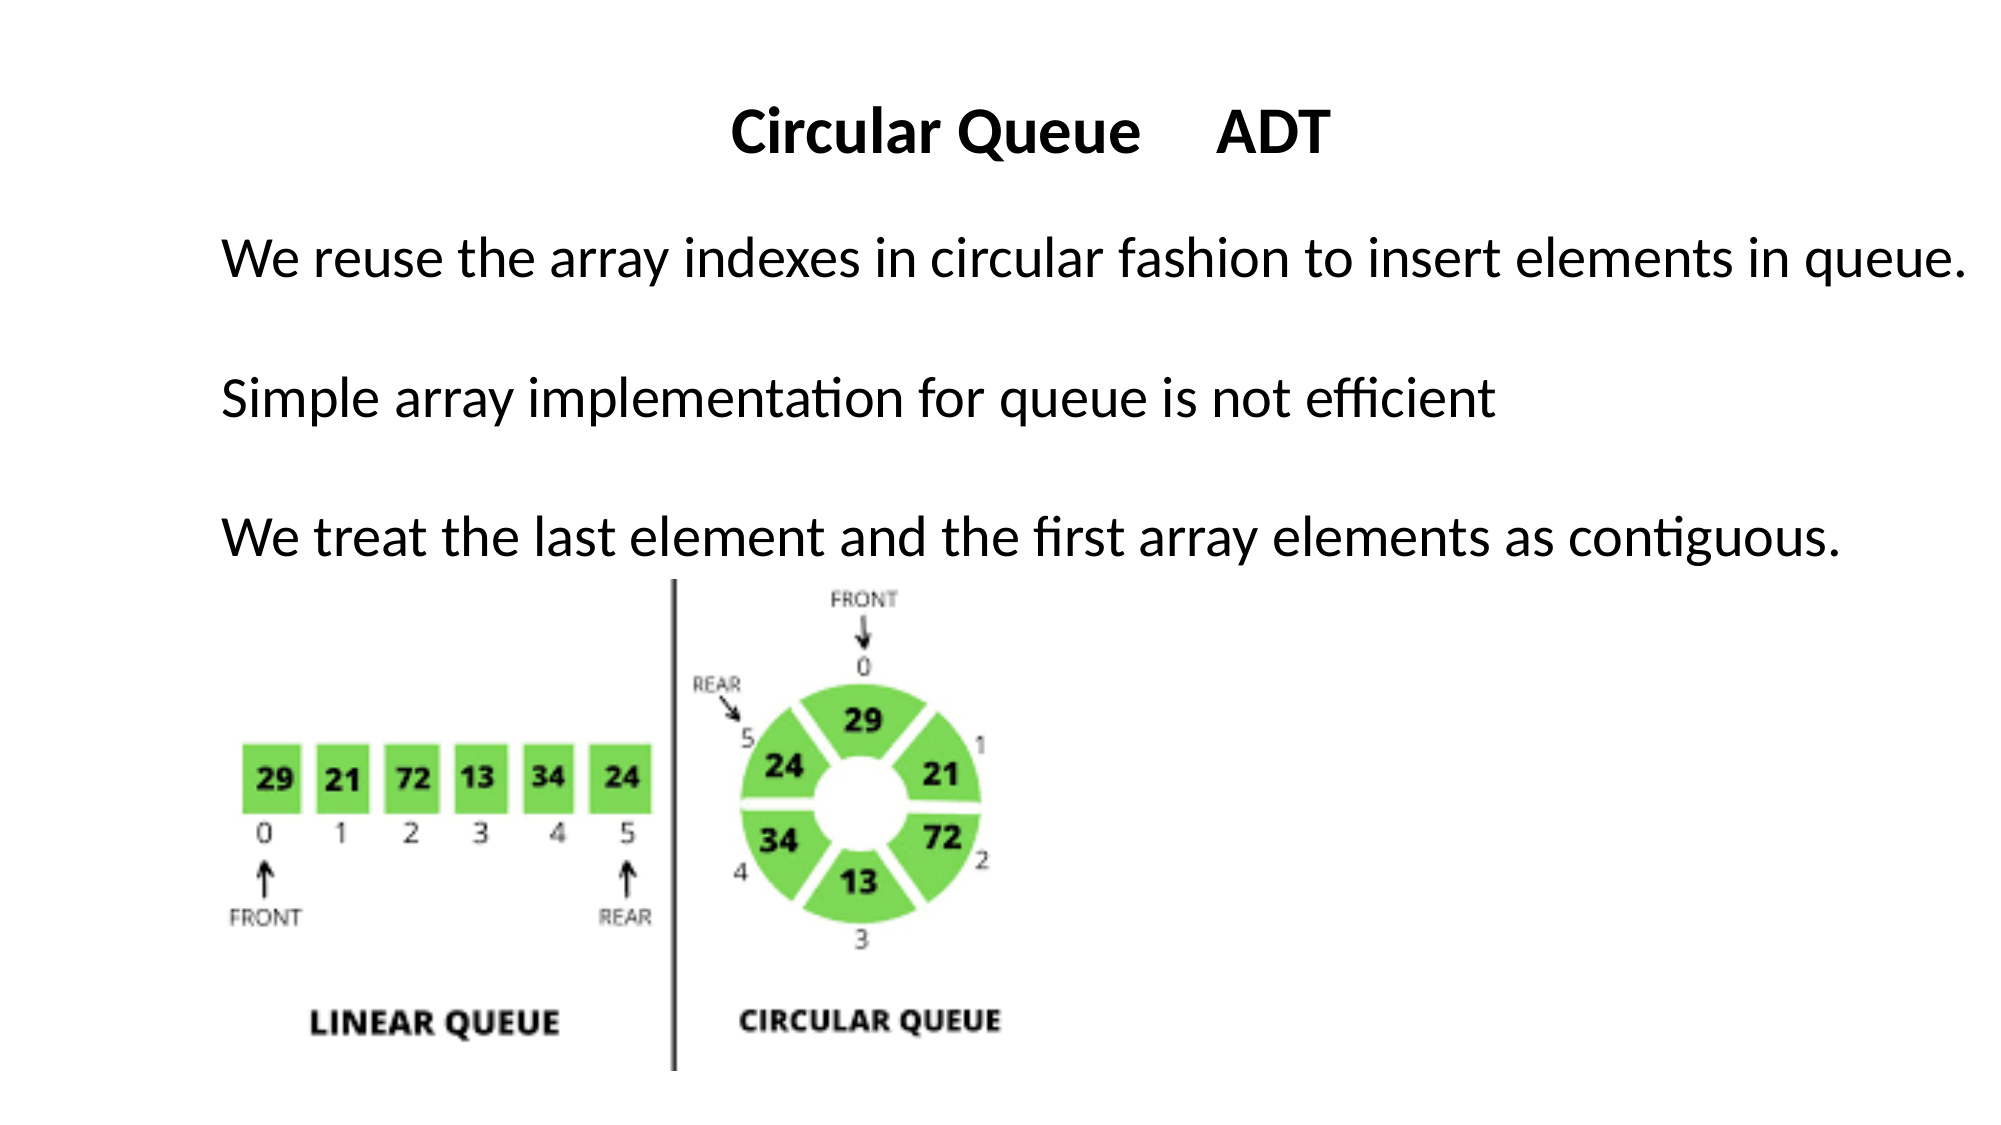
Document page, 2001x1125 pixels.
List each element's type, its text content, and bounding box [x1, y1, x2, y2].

picture [209, 579, 1057, 1071]
text_box Circular Queue ADT [716, 79, 1347, 175]
text_box We reuse the array indexes in circular fashion to insert elements in queue. Simple array implementation for queue is not efficient We treat the last element and the first array elements as contiguous. [206, 211, 1985, 576]
